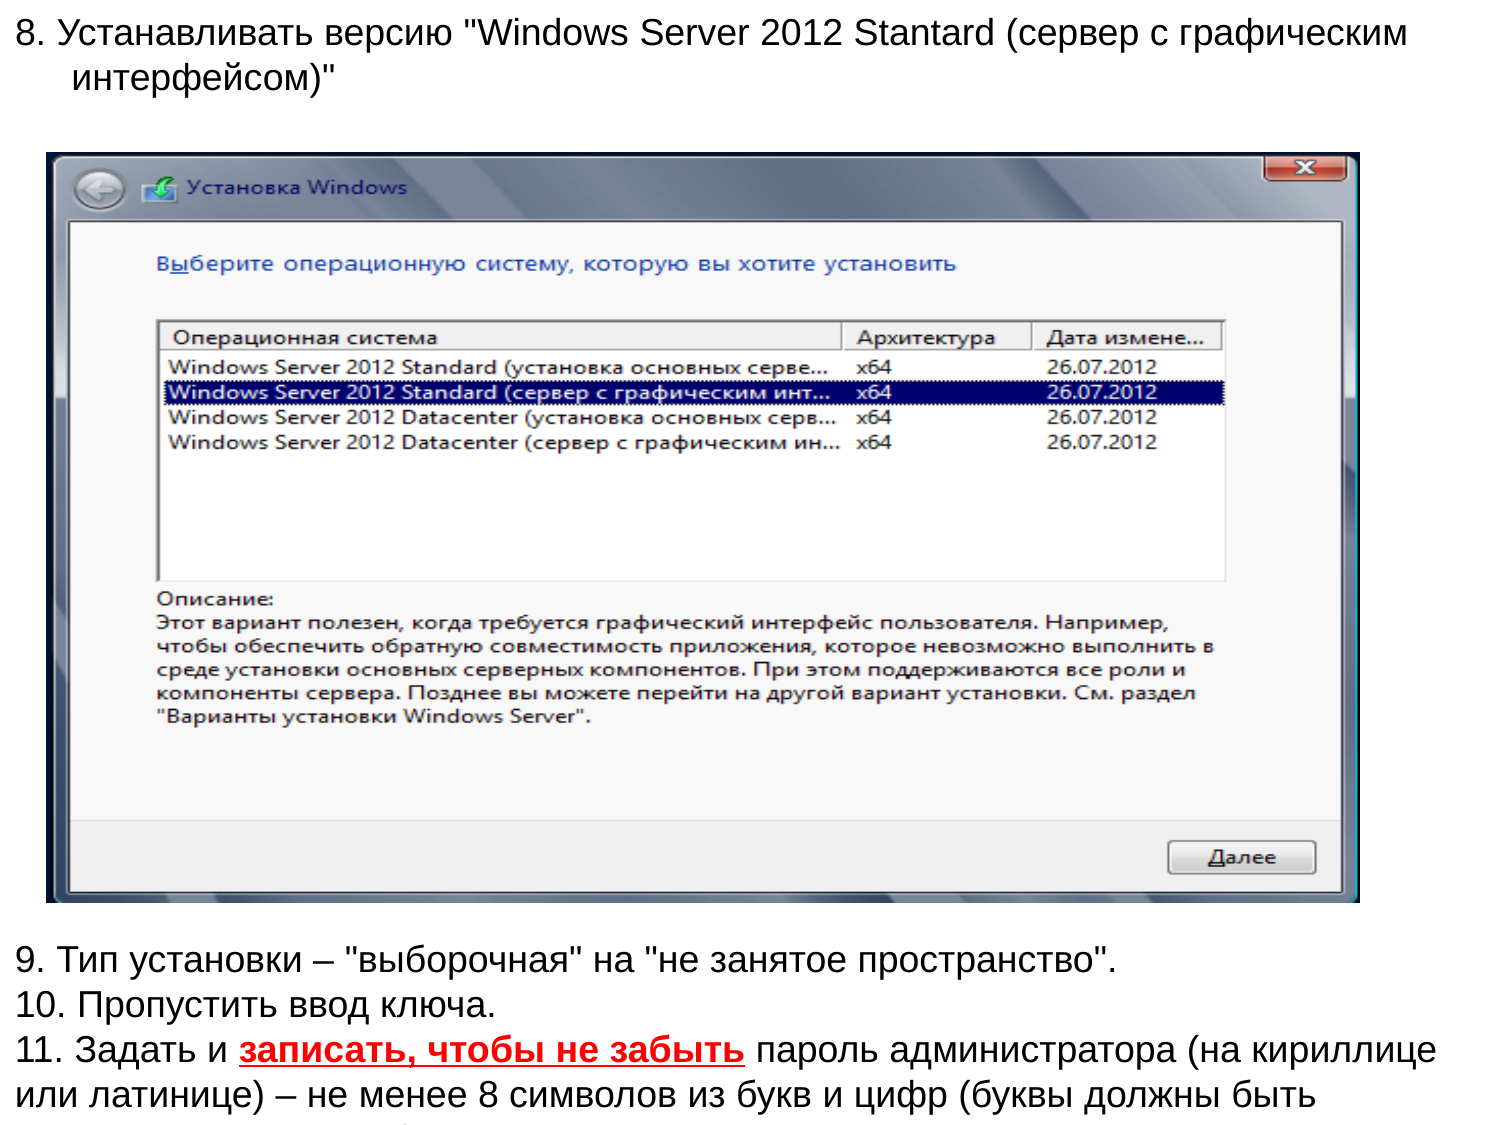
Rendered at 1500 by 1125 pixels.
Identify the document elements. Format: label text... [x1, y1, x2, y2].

text_box 9. Тип установки – "выборочная" на "не занятое пространство". 10. Пропустить ввод ключа. 11. Задать и записать, чтобы не забыть пароль администратора (на кириллице или латинице) – не менее 8 символов из букв и цифр (буквы должны быть заглавные и строчные). [0, 928, 1500, 1125]
picture [46, 152, 1360, 903]
list 8. Устанавливать версию "Windows Server 2012 Stantard (сервер с графическим интерфейсом)" [0, 0, 1500, 177]
